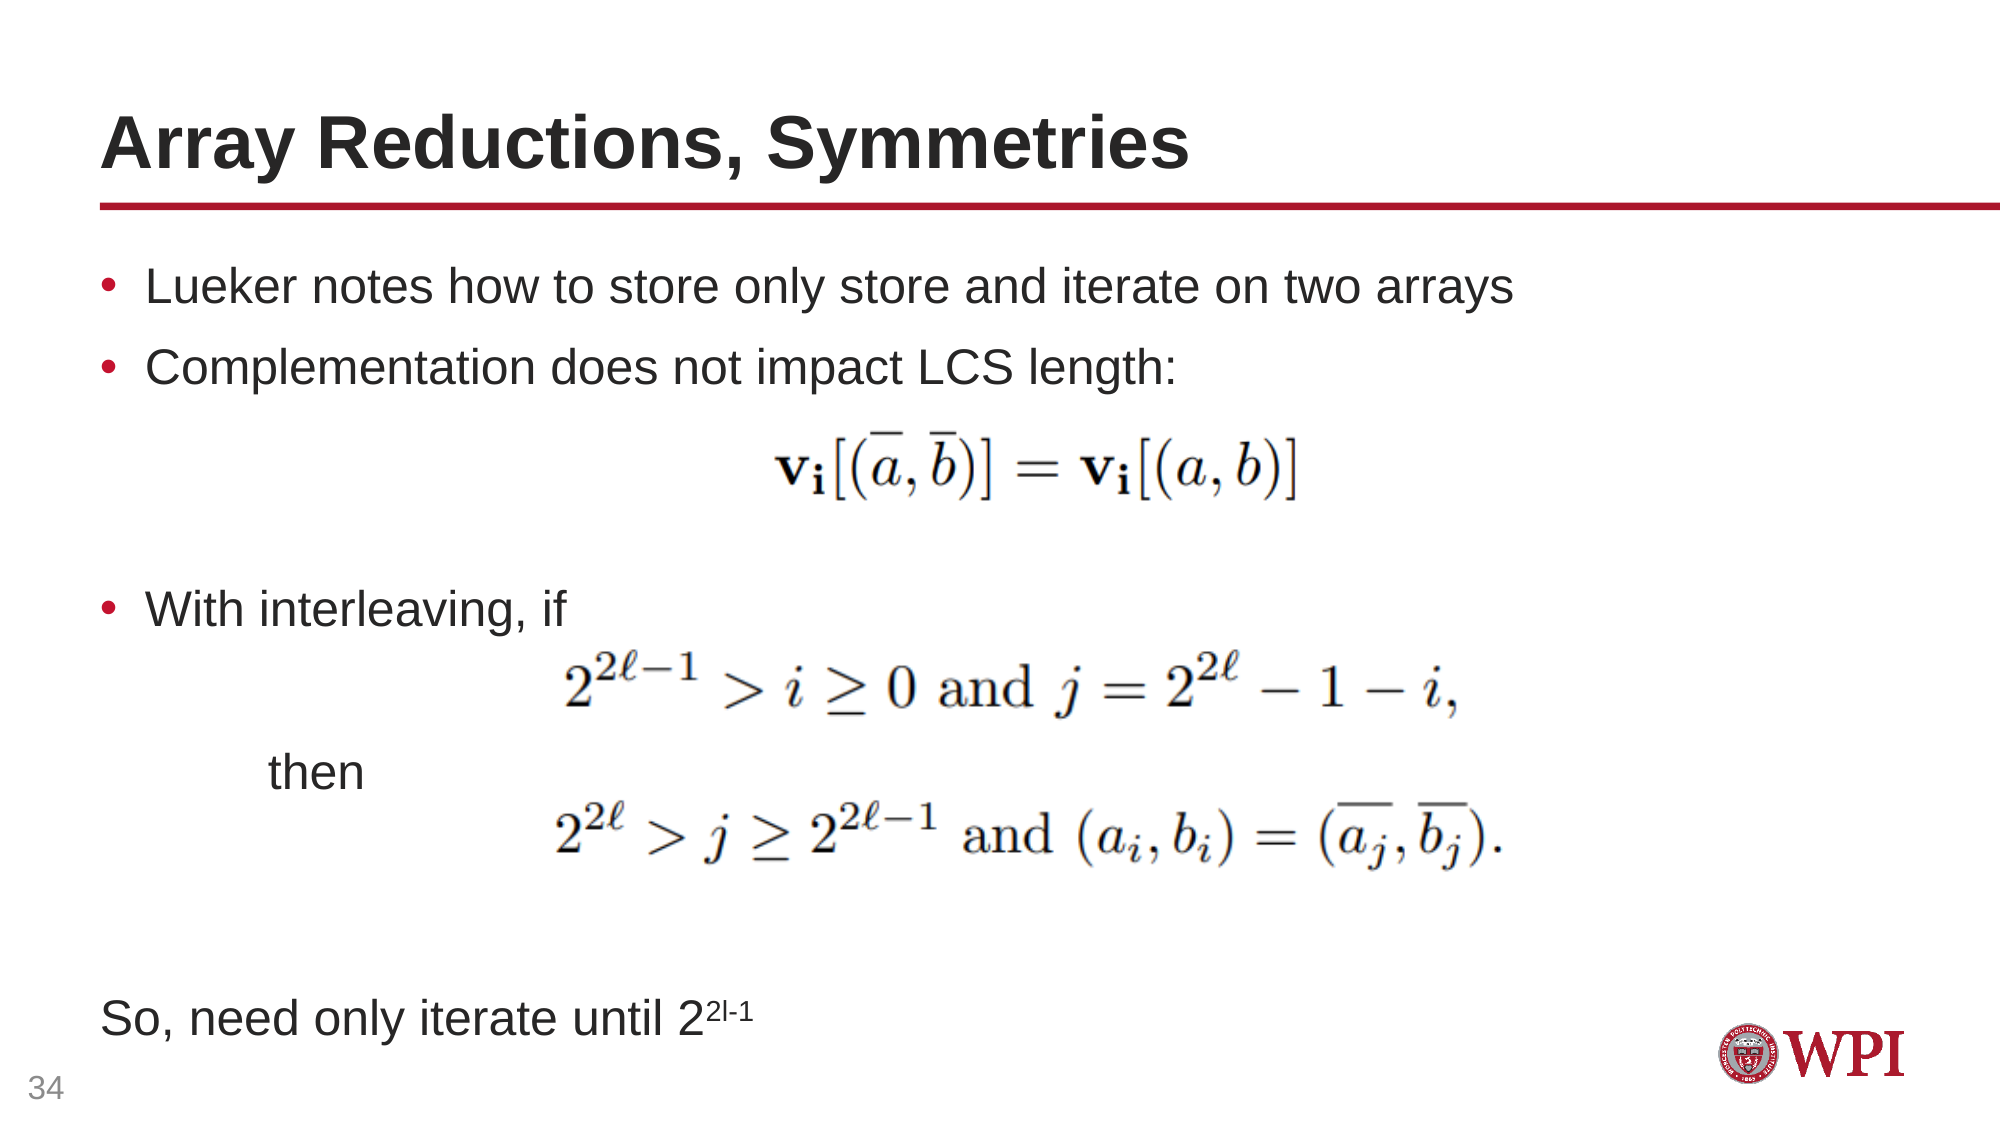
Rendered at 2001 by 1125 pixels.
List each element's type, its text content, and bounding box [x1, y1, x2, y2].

picture [514, 776, 1523, 898]
list Lueker notes how to store only store and iterate on two arrays Complementation does not impact LCS length: With interleaving, if then So, need only iterate until 22l-1 [99, 249, 1900, 1066]
picture [546, 643, 1609, 734]
title Array Reductions, Symmetries [99, 59, 1900, 191]
picture [1718, 1023, 1904, 1084]
slide_number 34 [12, 1056, 463, 1117]
picture [766, 412, 1303, 527]
